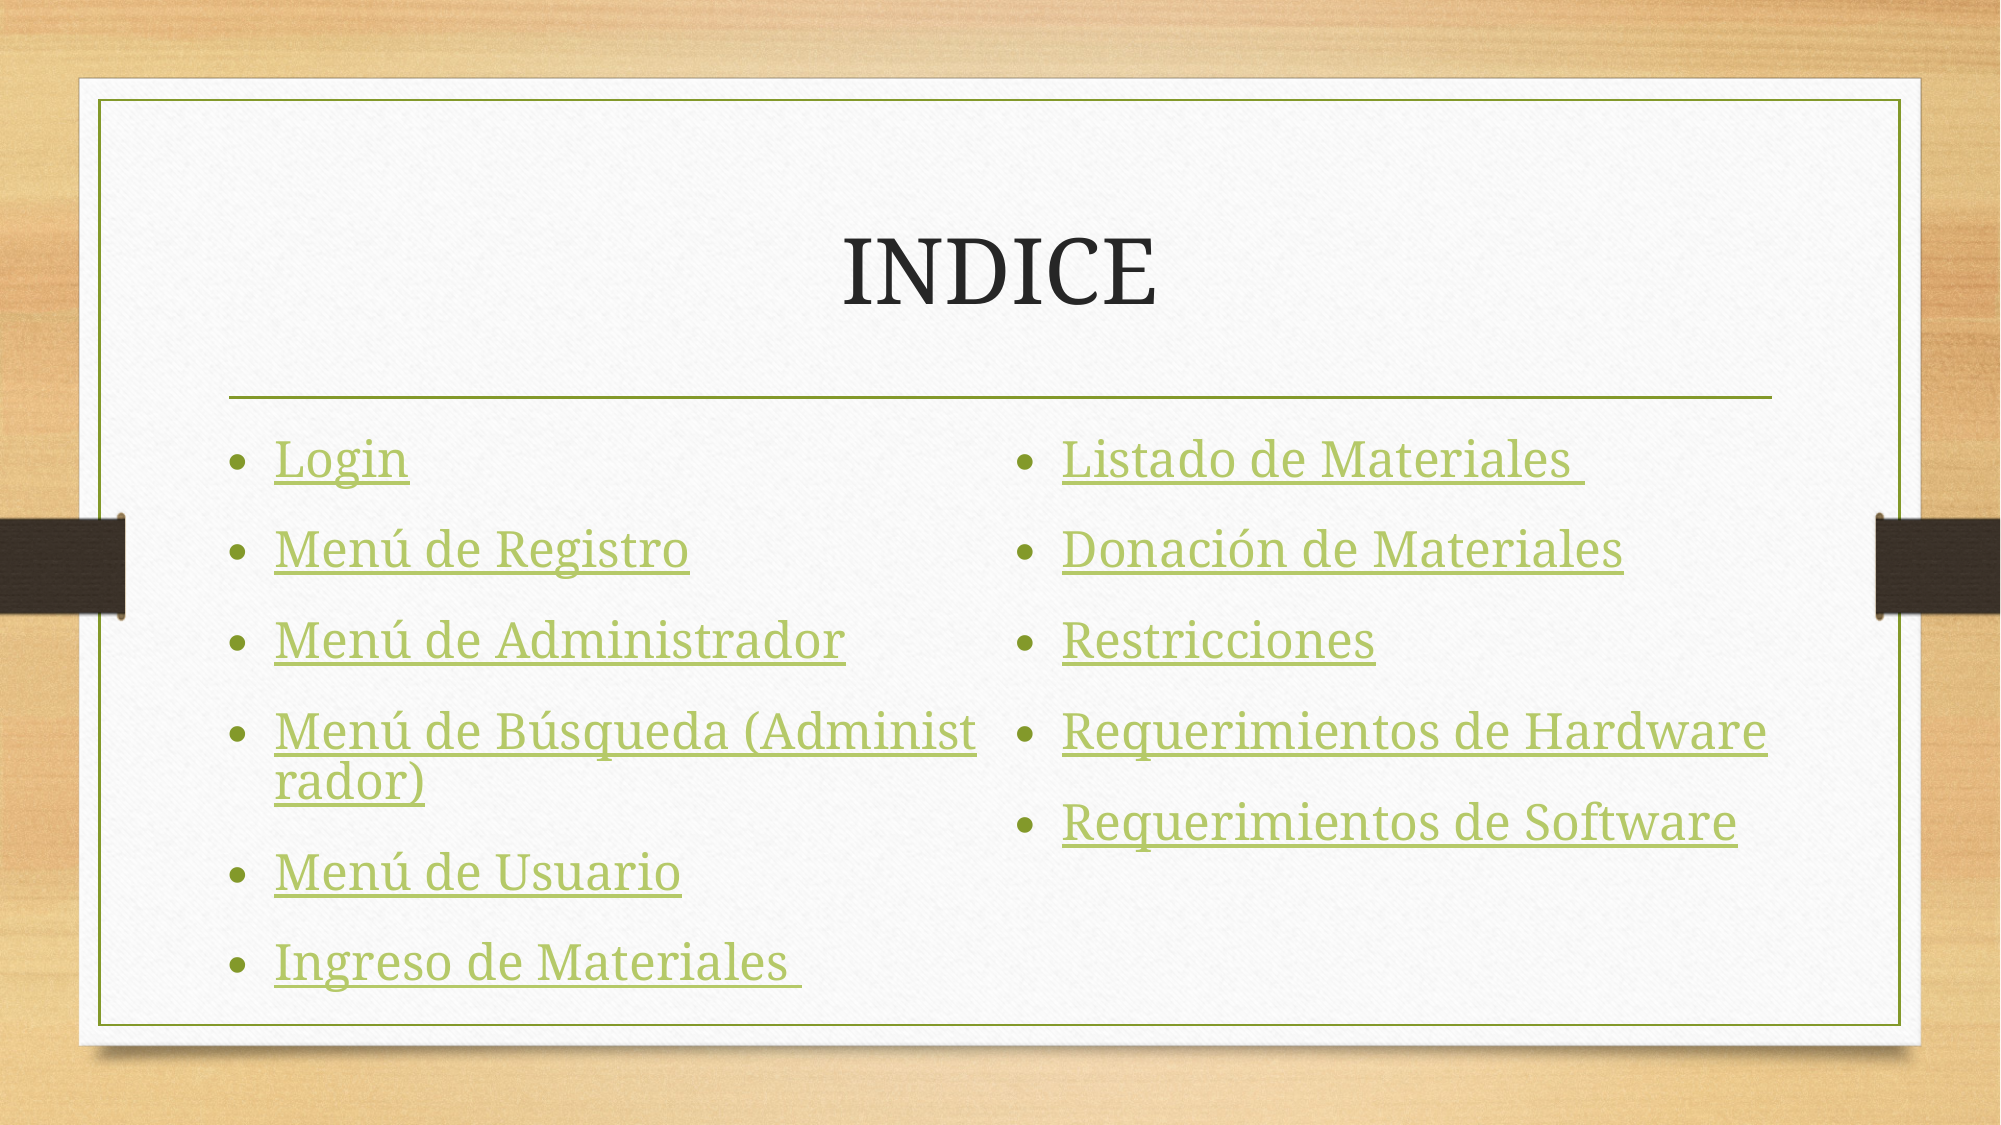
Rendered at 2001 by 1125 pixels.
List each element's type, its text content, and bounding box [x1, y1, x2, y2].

text_box Listado de Materiales Donación de Materiales Restricciones Requerimientos de Hardware Requerimientos de Software [999, 419, 1788, 964]
picture [0, 0, 2001, 1125]
title INDICE [212, 161, 1788, 375]
list Login Menú de Registro Menú de Administrador Menú de Búsqueda (Administrador) Menú de Usuario Ingreso de Materiales [212, 419, 999, 964]
